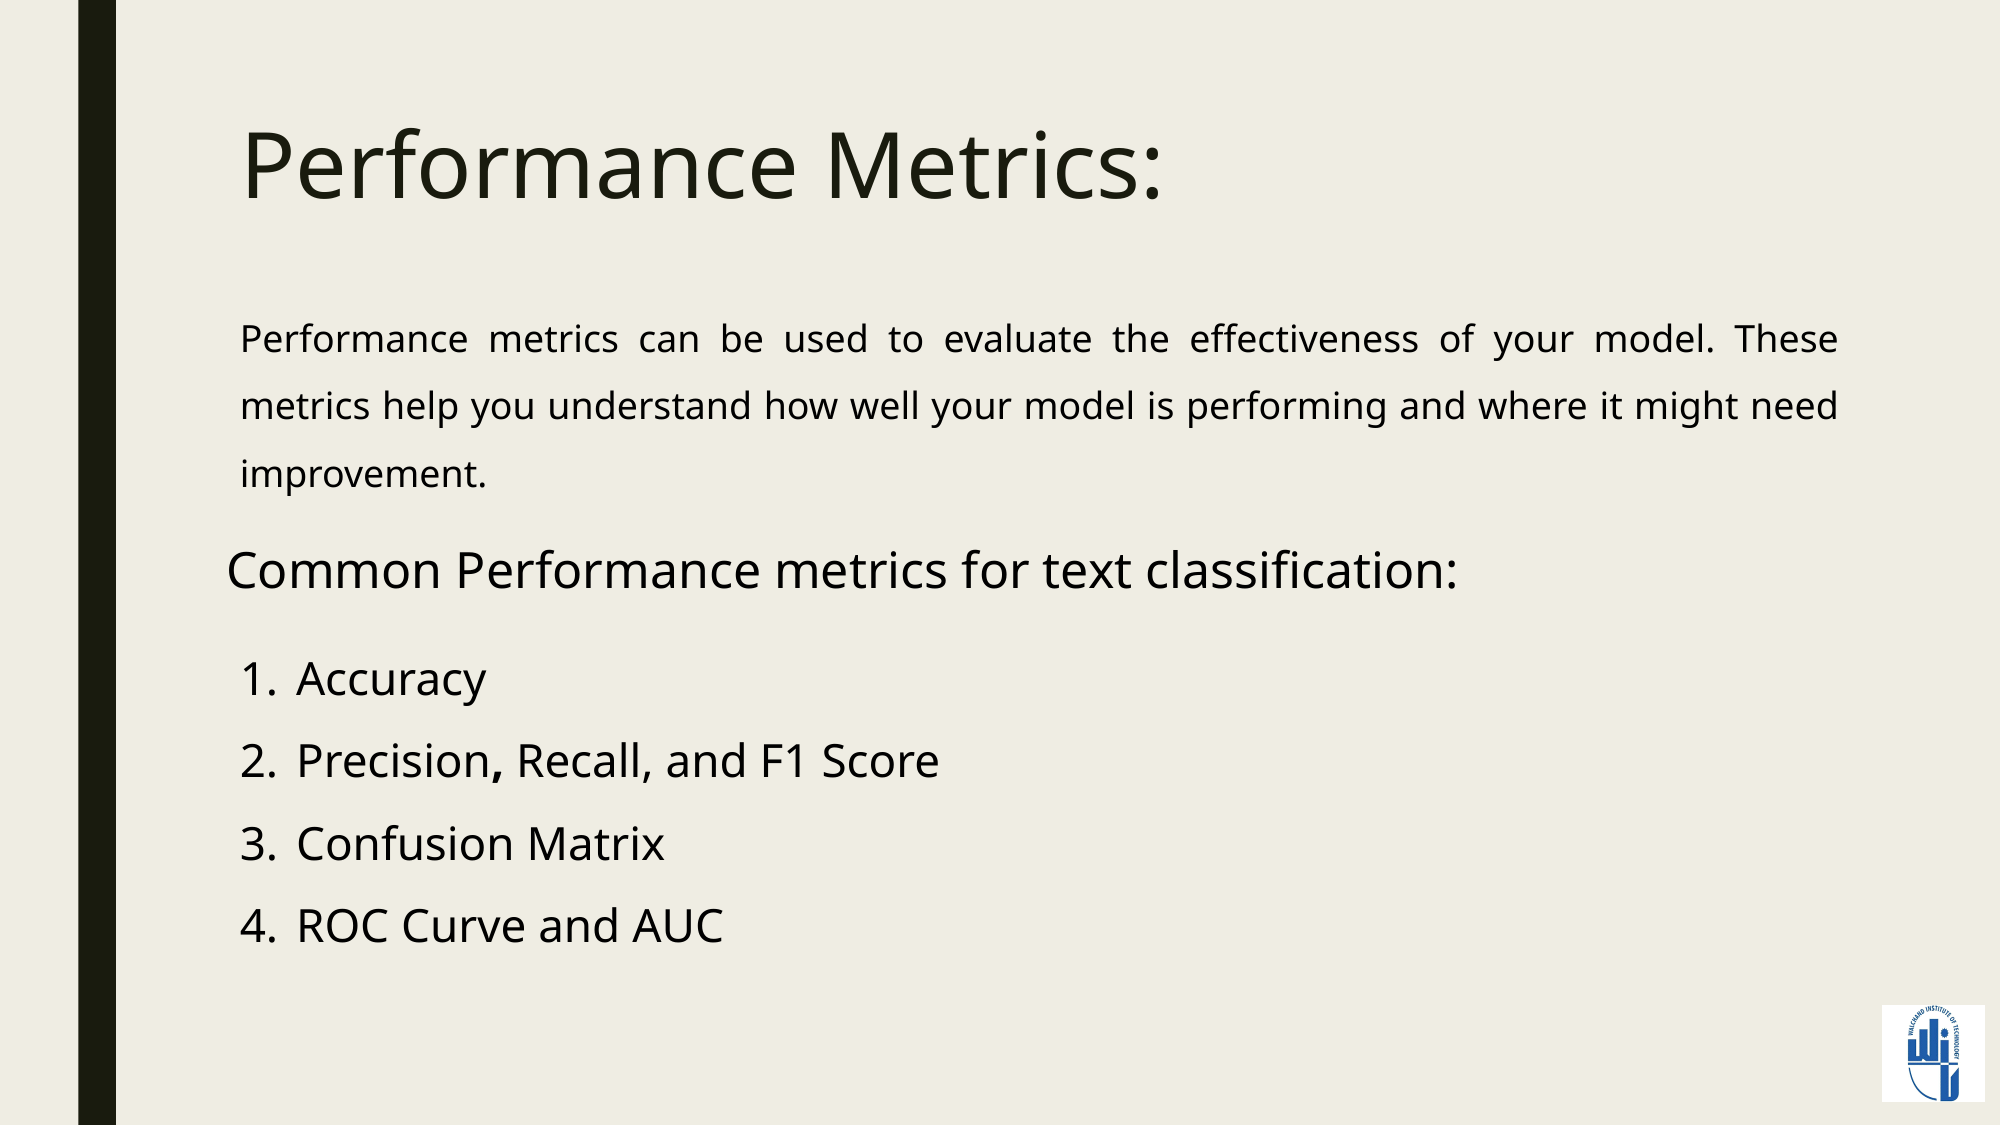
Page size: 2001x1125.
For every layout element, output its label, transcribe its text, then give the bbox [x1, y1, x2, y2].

text_box Performance metrics can be used to evaluate the effectiveness of your model. These metrics help you understand how well your model is performing and where it might need improvement. [225, 284, 1856, 502]
text_box Accuracy Precision, Recall, and F1 Score Confusion Matrix ROC Curve and AUC [224, 614, 1225, 960]
title Performance Metrics: [225, 112, 1800, 284]
picture [1882, 1005, 1985, 1102]
text_box Common Performance metrics for text classification: [211, 531, 1540, 606]
